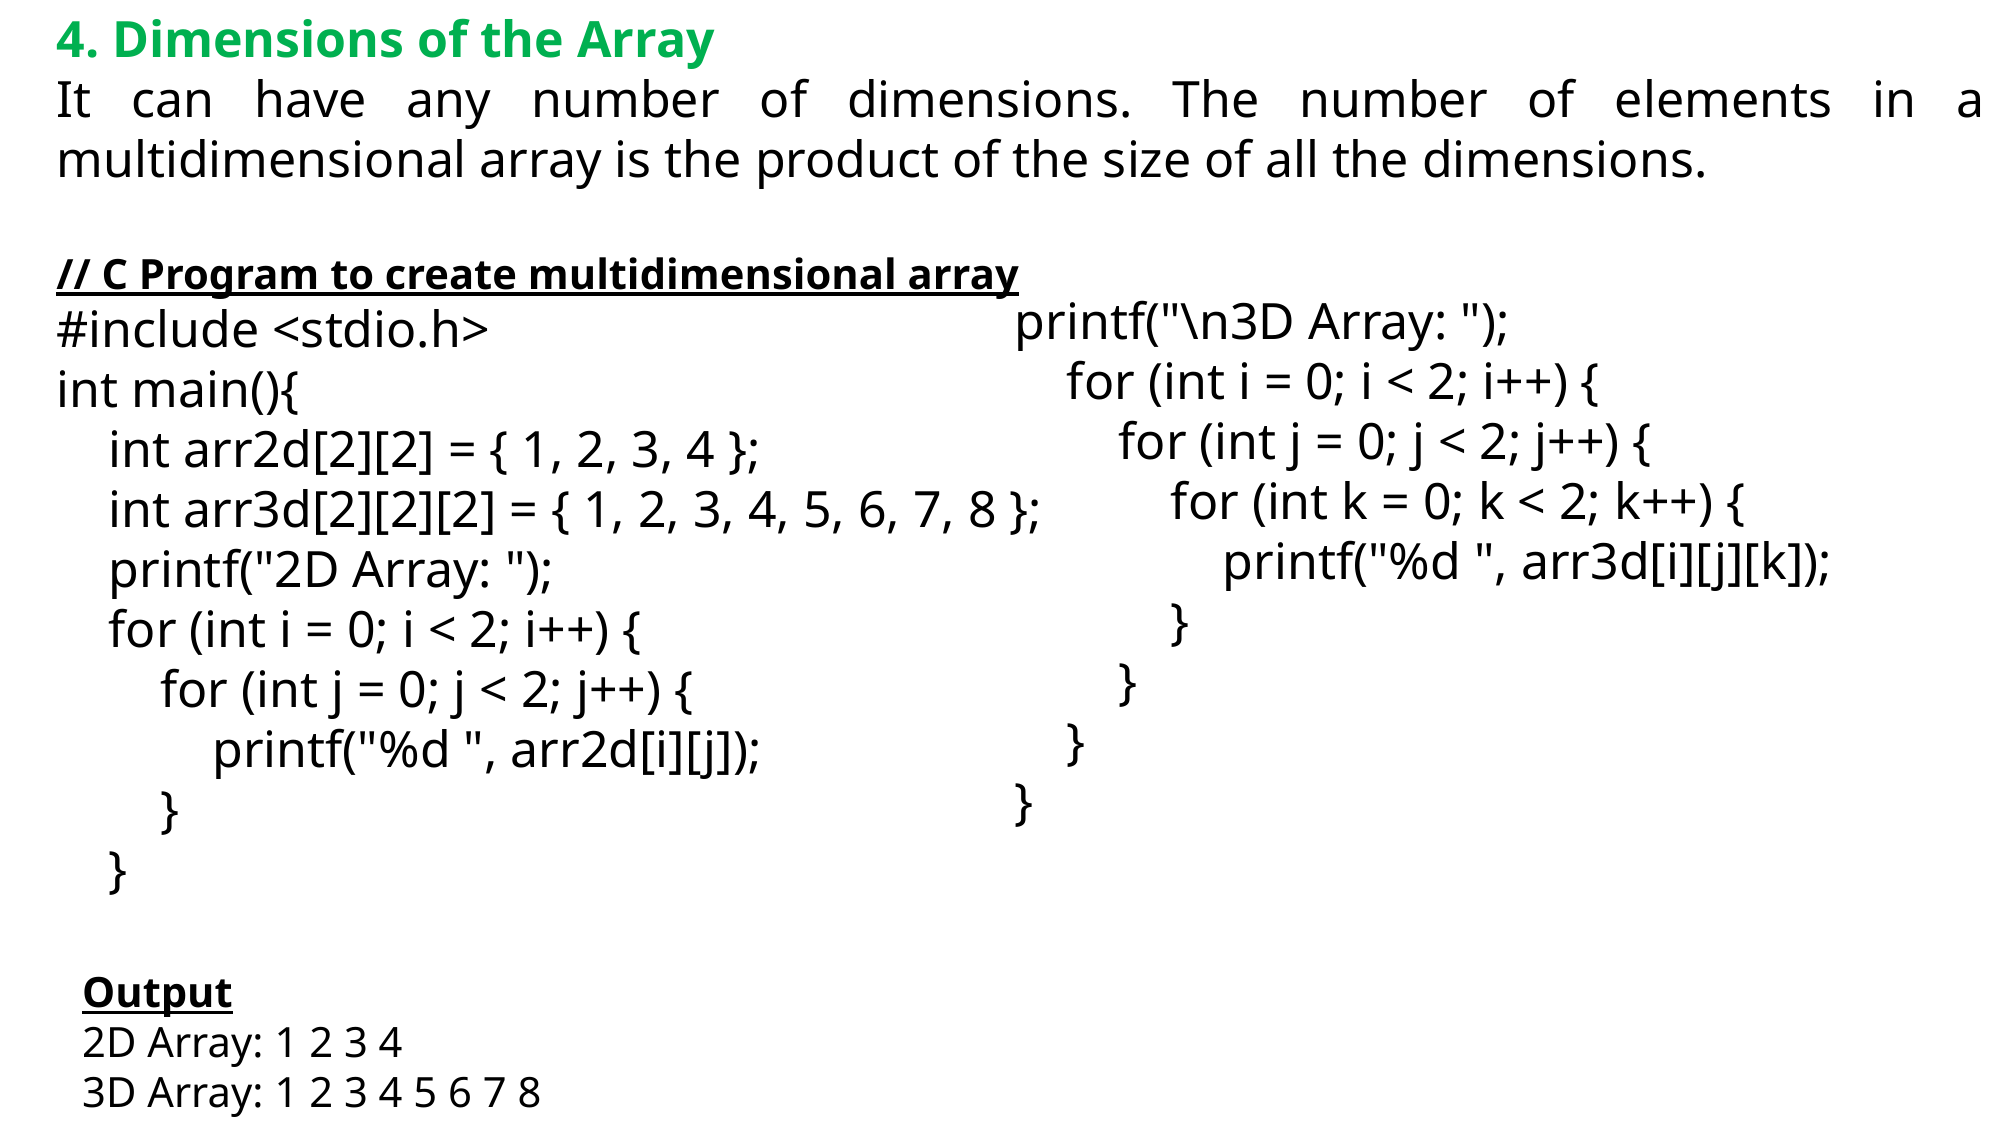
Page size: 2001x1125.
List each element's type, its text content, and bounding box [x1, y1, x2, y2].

text_box Output 2D Array: 1 2 3 4 3D Array: 1 2 3 4 5 6 7 8 [67, 958, 1069, 1124]
text_box printf("\n3D Array: "); for (int i = 0; i < 2; i++) { for (int j = 0; j < 2; j++) { for (int k = 0; k < 2; k++) { printf("%d ", arr3d[i][j][k]); } } } } [999, 282, 1890, 837]
text_box 4. Dimensions of the Array It can have any number of dimensions. The number of elements in a multidimensional array is the product of the size of all the dimensions. // C Program to create multidimensional array #include <stdio.h> int main(){ int arr2d[2][2] = { 1, 2, 3, 4 }; int arr3d[2][2][2] = { 1, 2, 3, 4, 5, 6, 7, 8 }; printf("2D Array: "); for (int i = 0; i < 2; i++) { for (int j = 0; j < 2; j++) { printf("%d ", arr2d[i][j]); } } [41, 0, 2000, 905]
